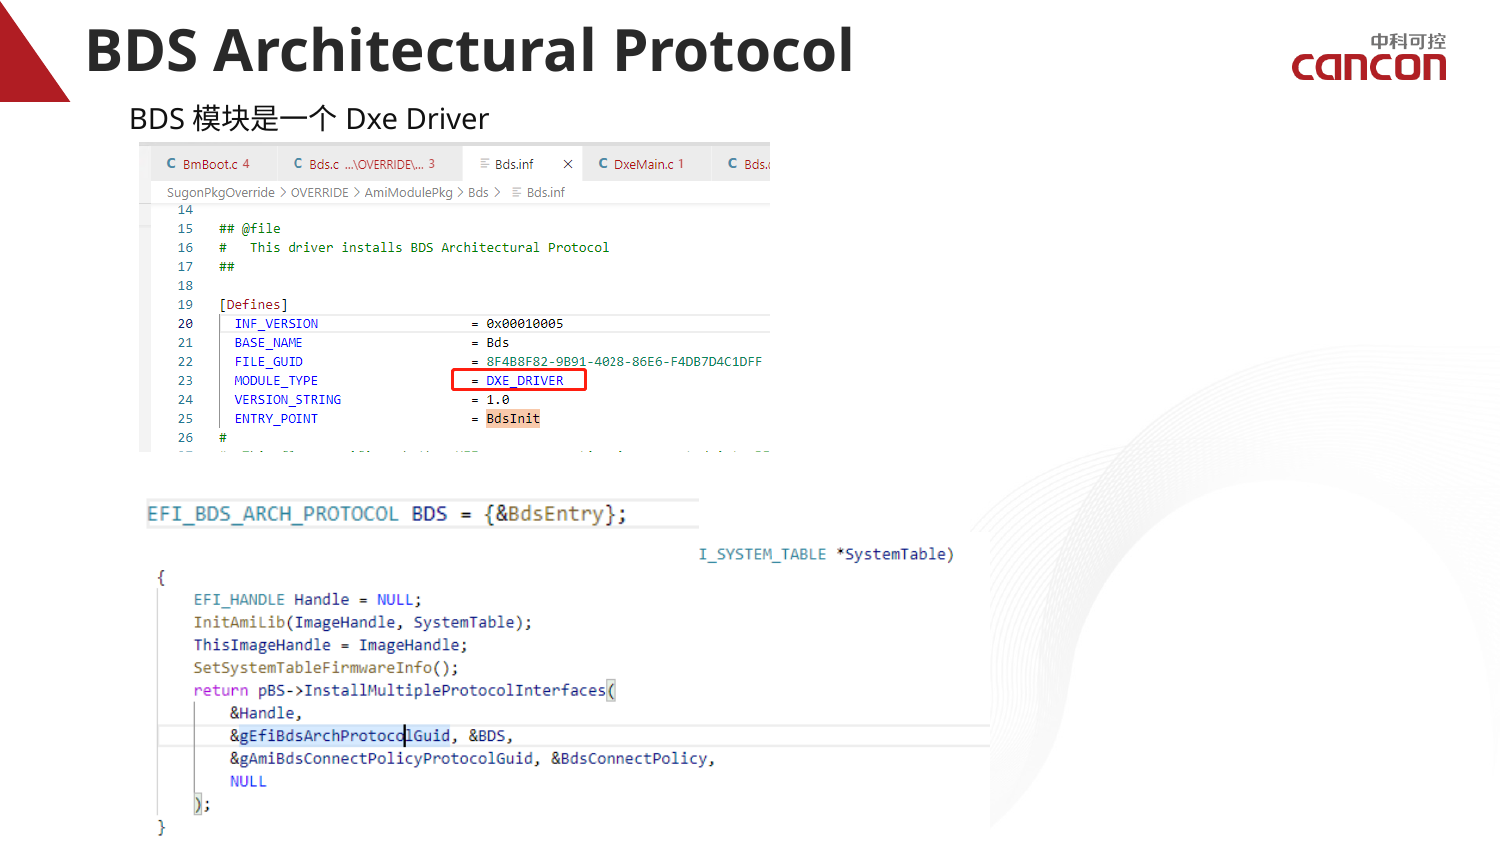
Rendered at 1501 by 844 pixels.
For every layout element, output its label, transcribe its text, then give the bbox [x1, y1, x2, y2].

text_box BDS模块是一个Dxe Driver [114, 92, 505, 143]
picture [0, 0, 1501, 844]
title BDS Architectural Protocol [73, 12, 1280, 93]
